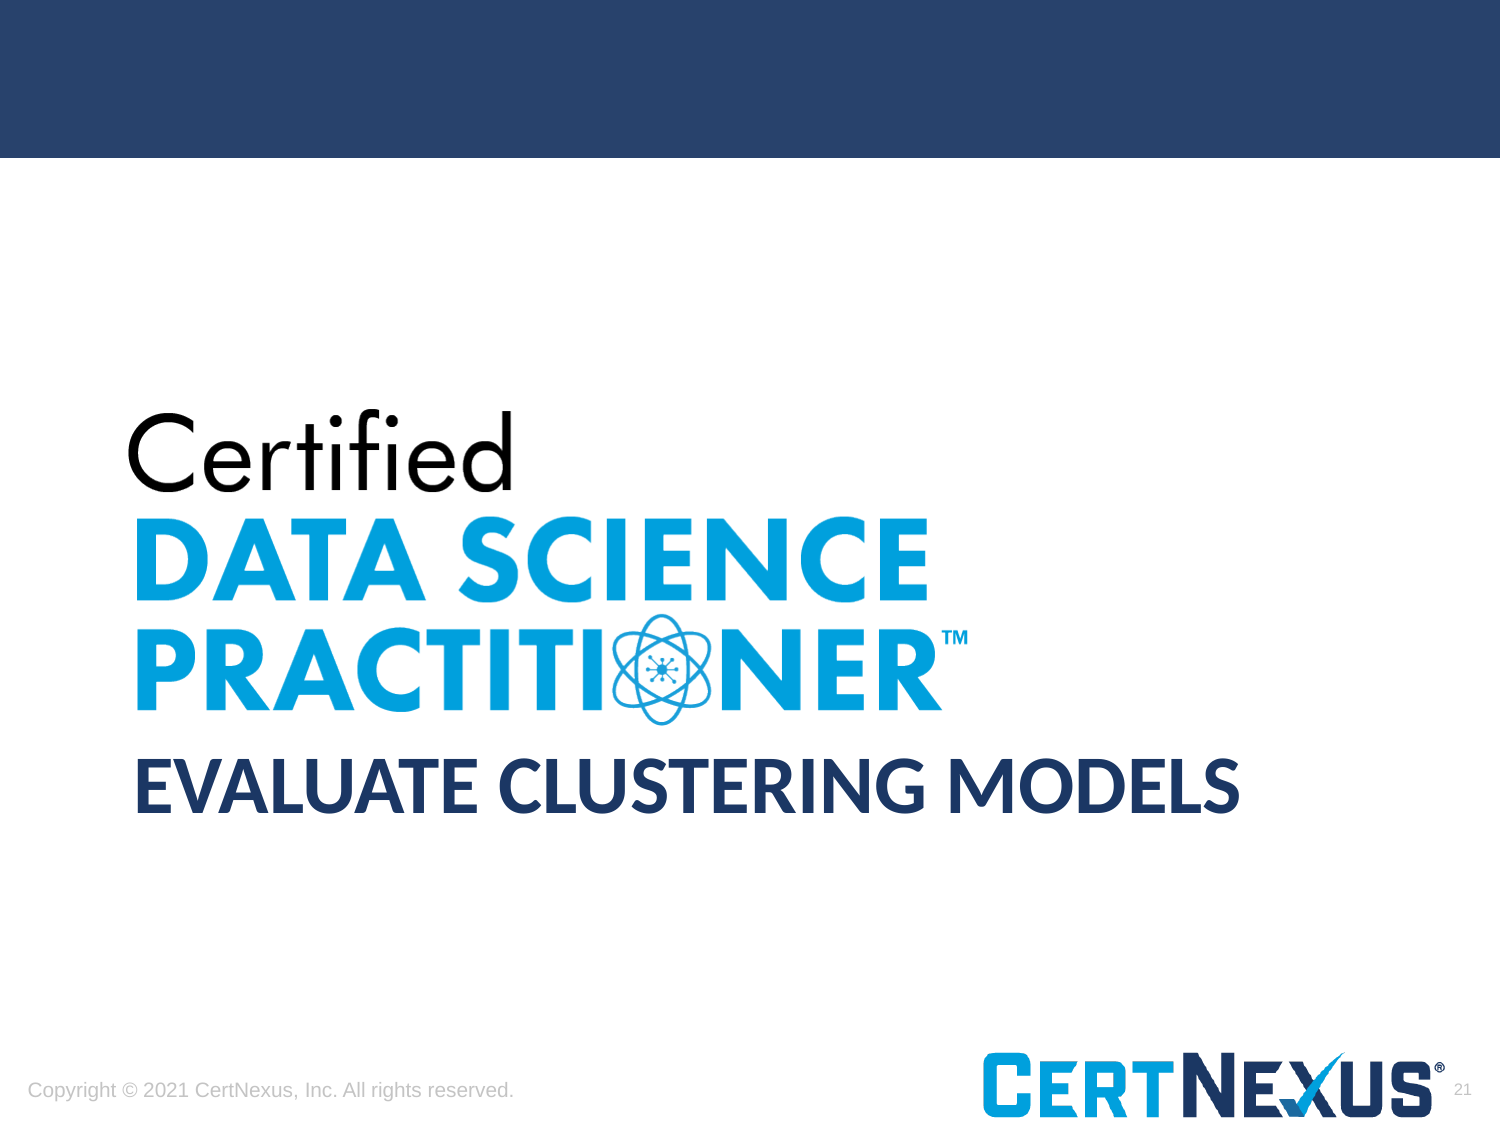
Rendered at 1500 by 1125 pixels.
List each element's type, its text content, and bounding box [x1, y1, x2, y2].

picture [967, 1023, 1458, 1125]
list Evaluate Clustering Models [118, 722, 1394, 947]
slide_number 21 [1137, 1058, 1488, 1119]
picture [122, 399, 968, 726]
